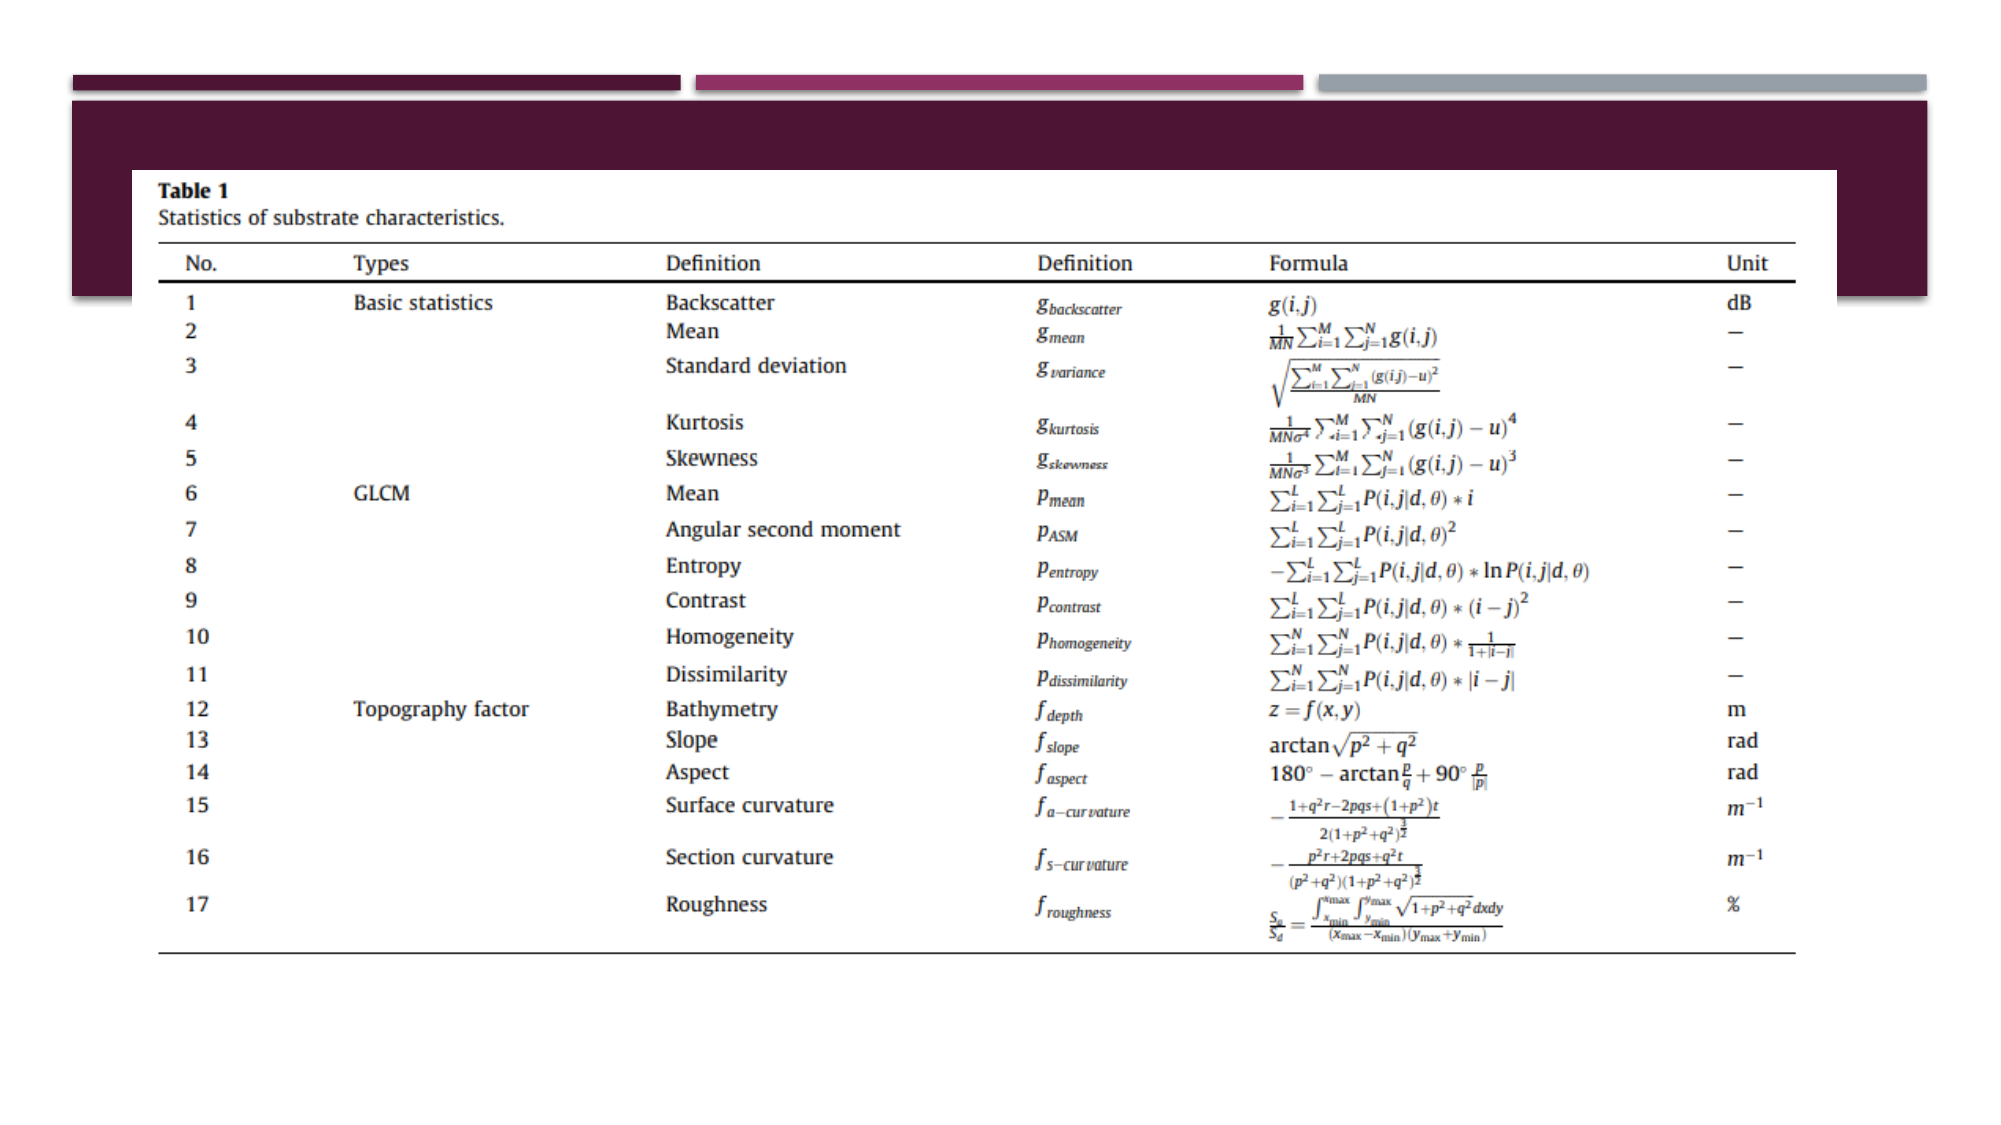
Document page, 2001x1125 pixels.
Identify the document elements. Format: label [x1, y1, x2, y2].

picture [131, 169, 1838, 959]
